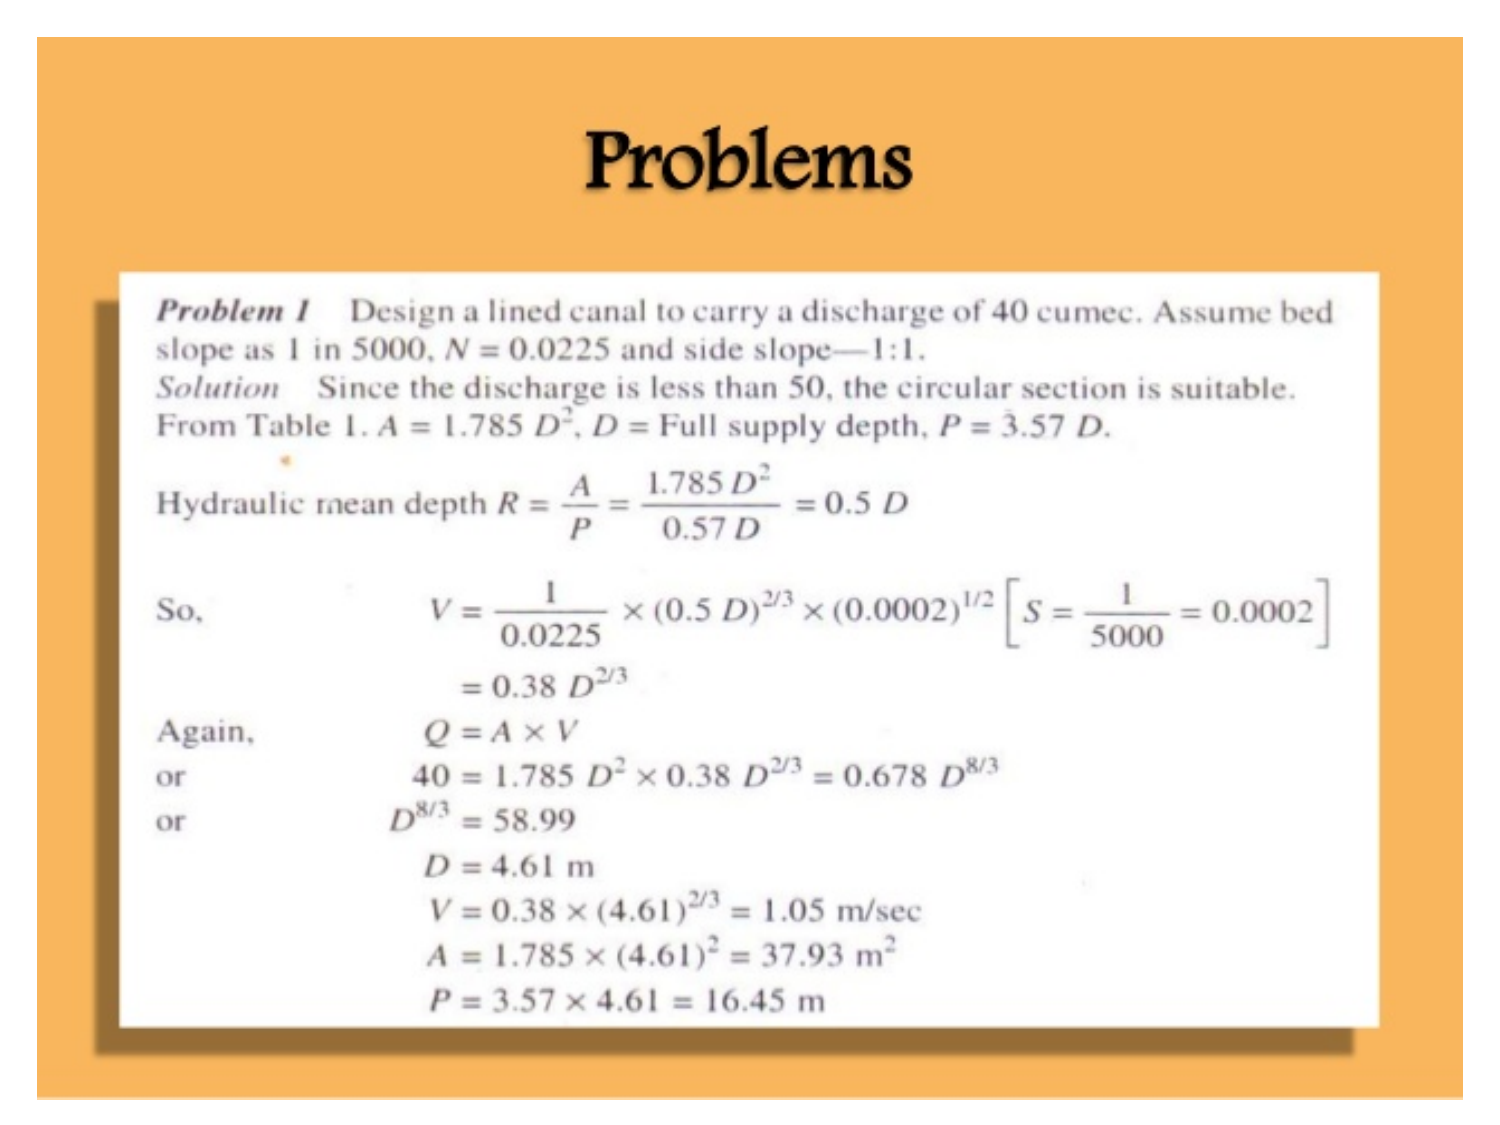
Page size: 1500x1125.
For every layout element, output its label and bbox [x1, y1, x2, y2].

list [37, 37, 1463, 1101]
